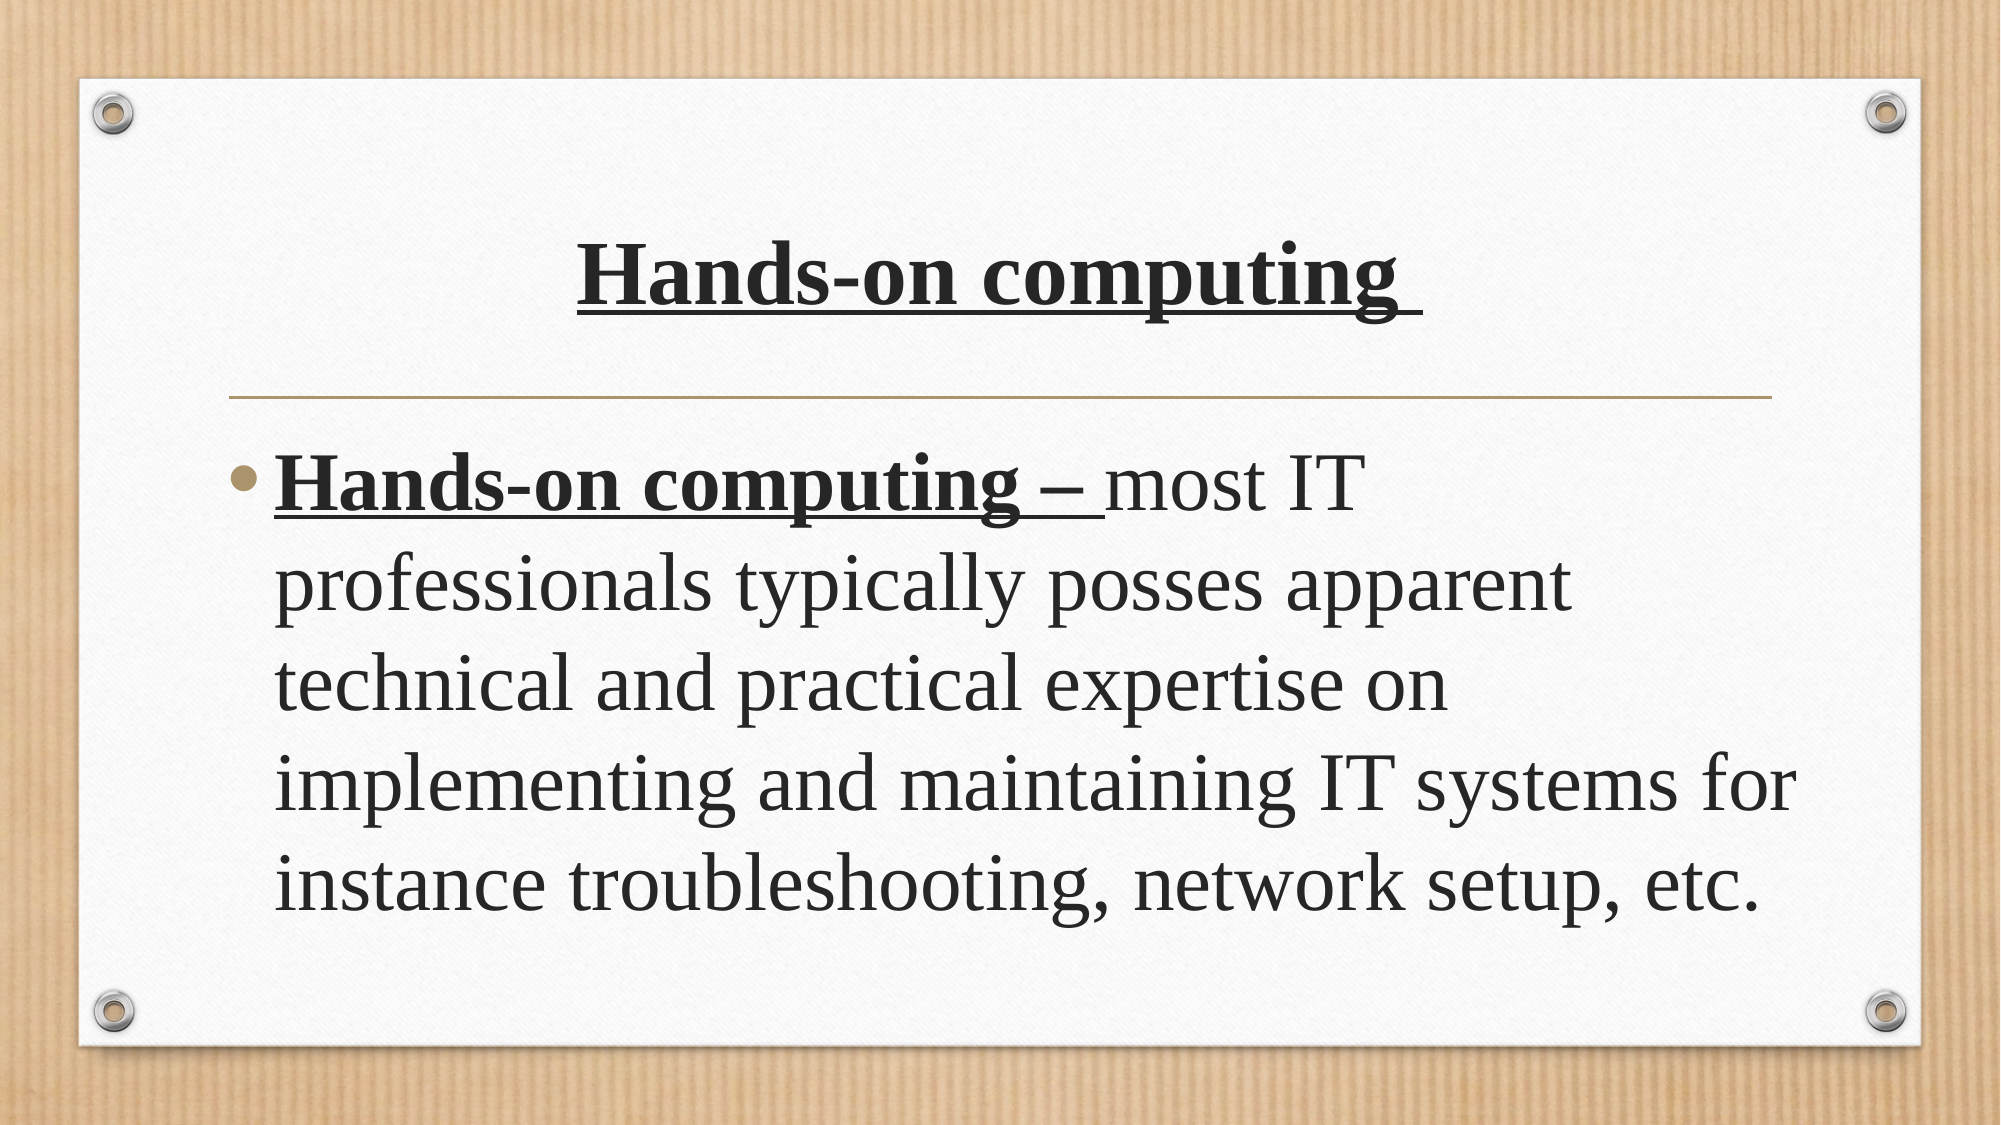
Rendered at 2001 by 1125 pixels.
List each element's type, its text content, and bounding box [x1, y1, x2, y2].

title Hands-on computing [212, 161, 1788, 375]
list Hands-on computing – most IT professionals typically posses apparent technical and practical expertise on implementing and maintaining IT systems for instance troubleshooting, network setup, etc. [212, 419, 1834, 964]
picture [0, 0, 2001, 1125]
